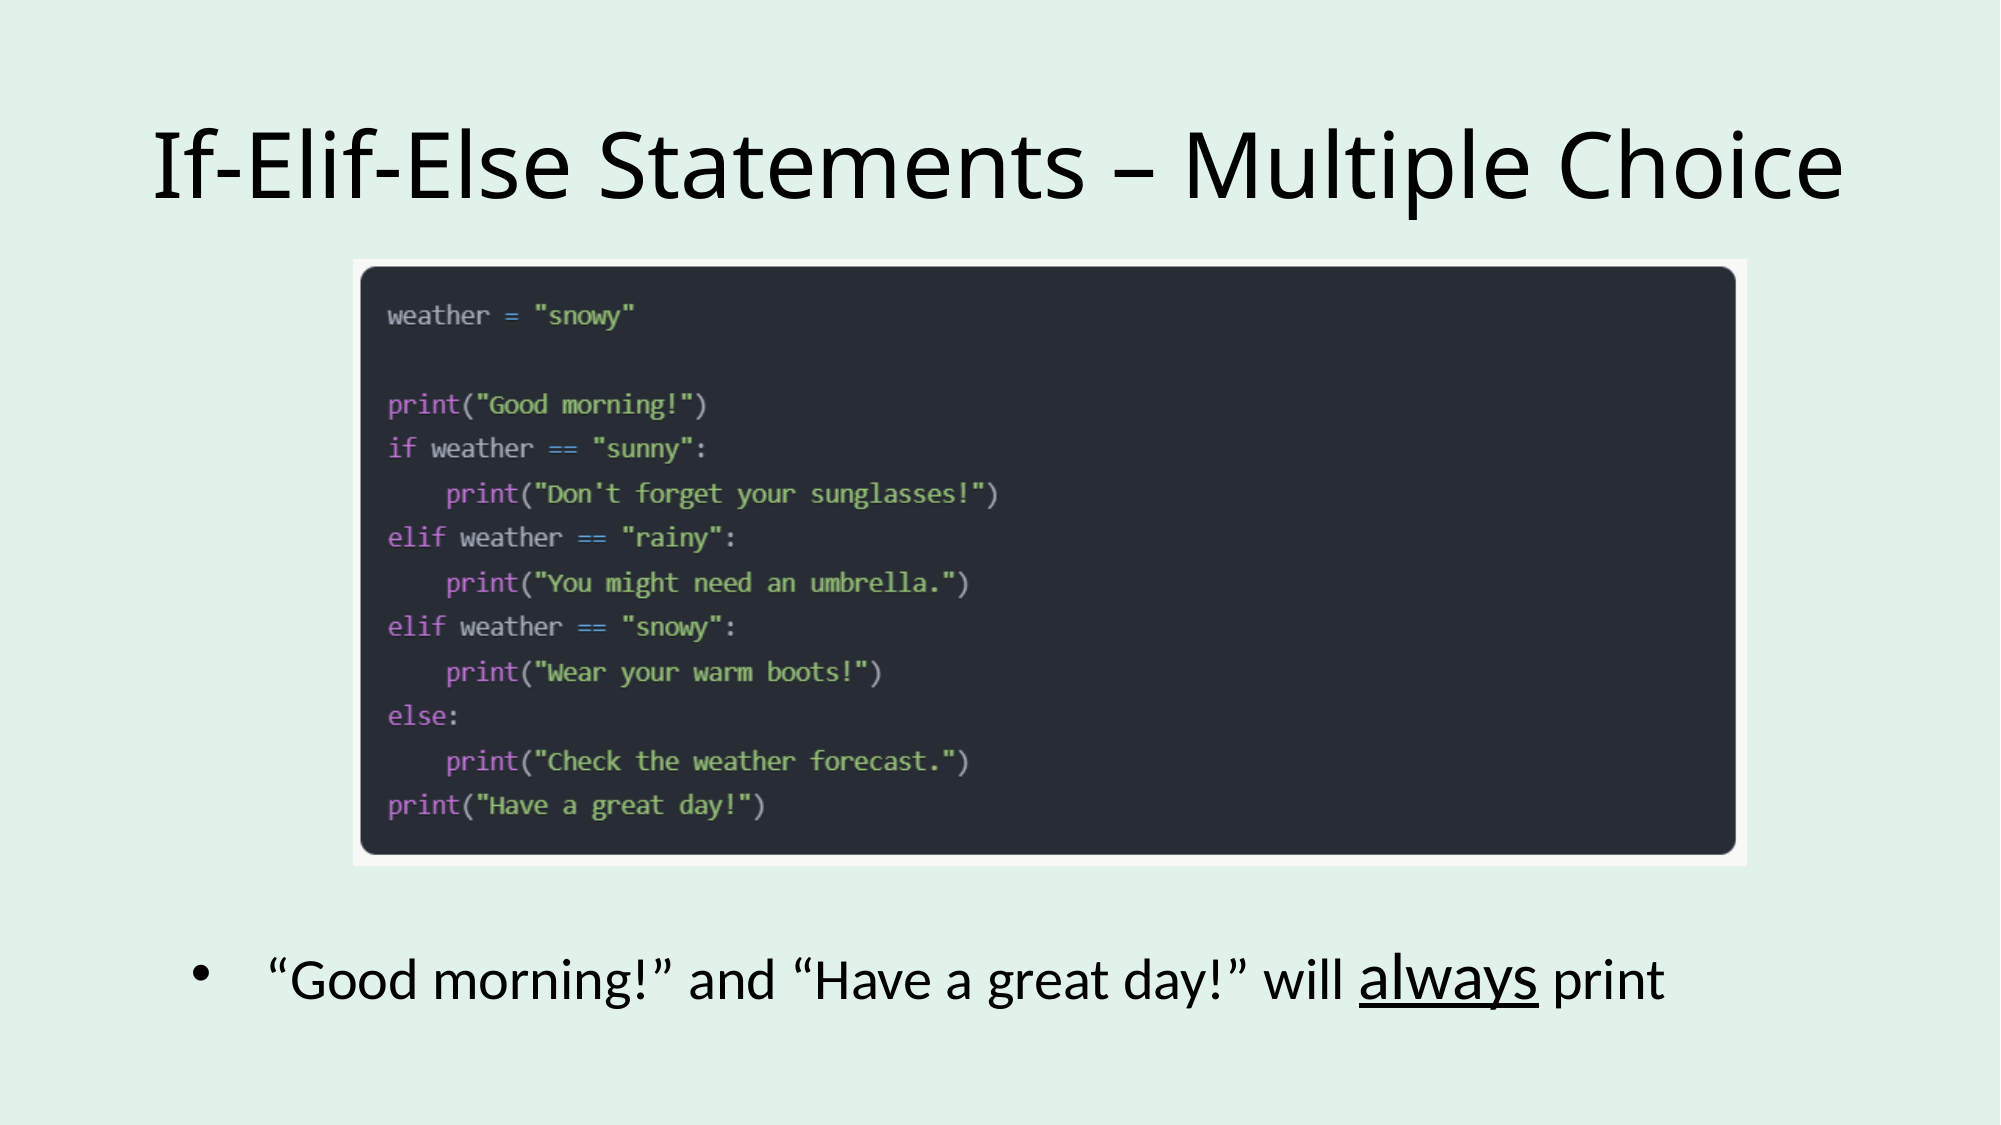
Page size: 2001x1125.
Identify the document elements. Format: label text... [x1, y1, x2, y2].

text_box “Good morning!” and “Have a great day!” will always print [137, 925, 1885, 1020]
picture [352, 258, 1748, 867]
title If-Elif-Else Statements – Multiple Choice [137, 59, 1938, 278]
